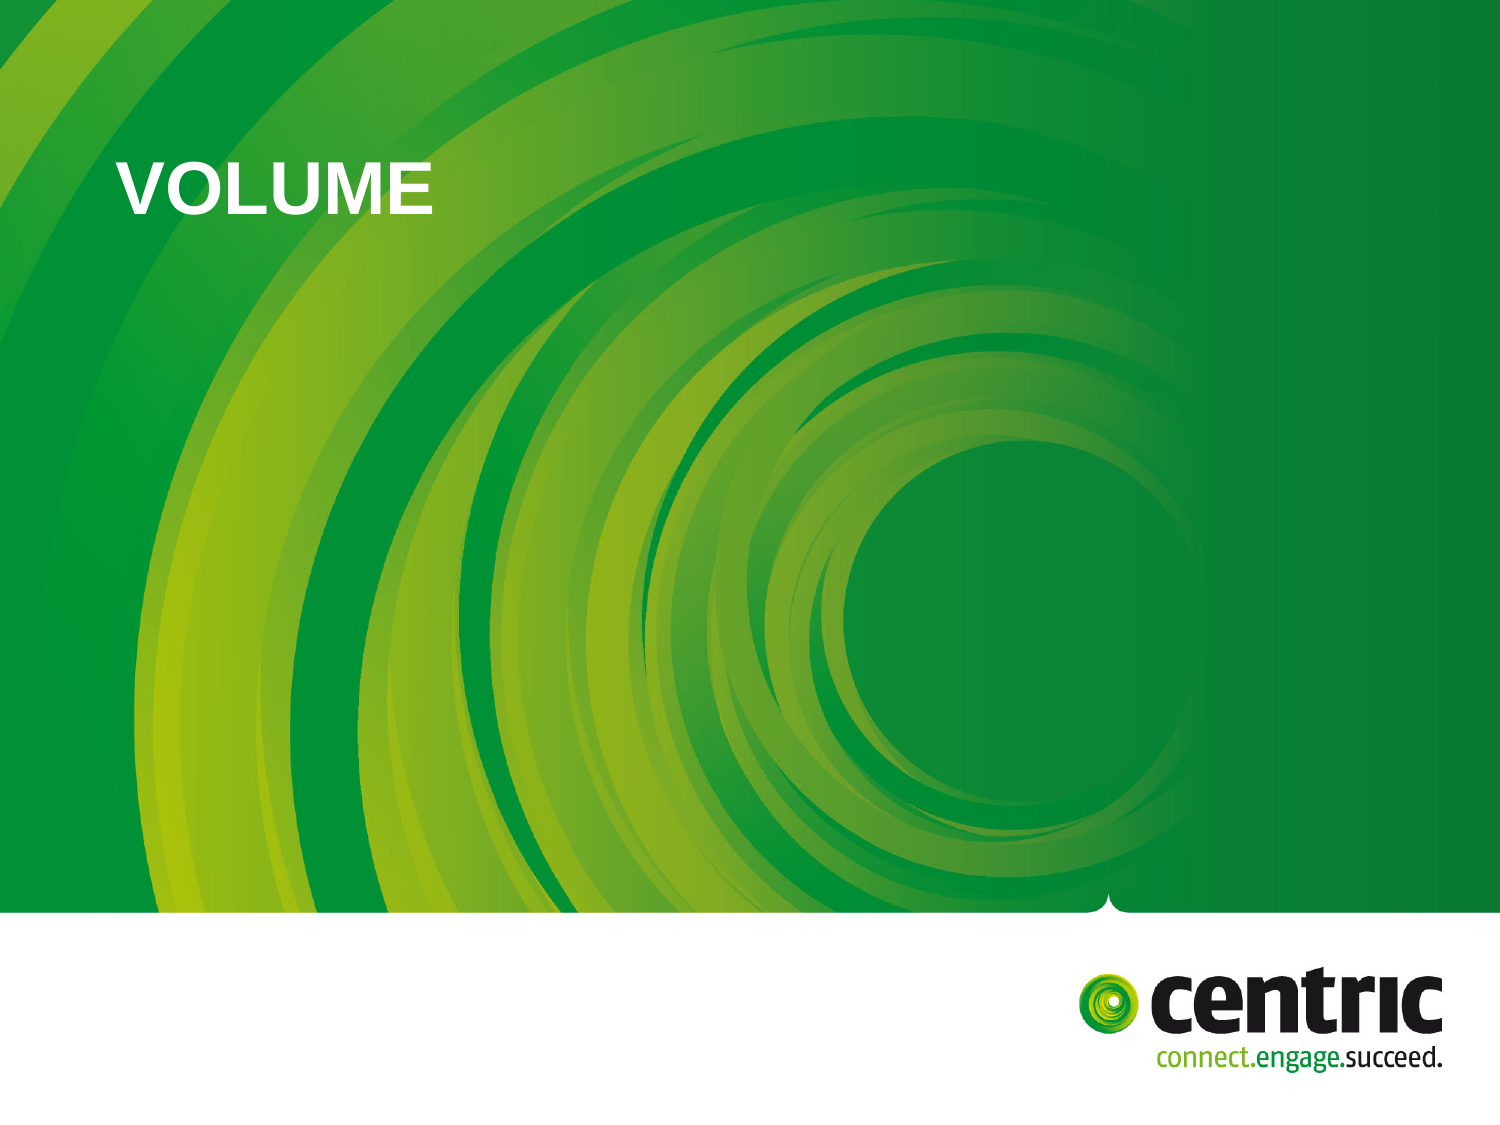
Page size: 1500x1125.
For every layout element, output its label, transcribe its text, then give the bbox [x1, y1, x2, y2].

title Volume [100, 106, 1376, 348]
picture [0, 0, 1500, 1125]
